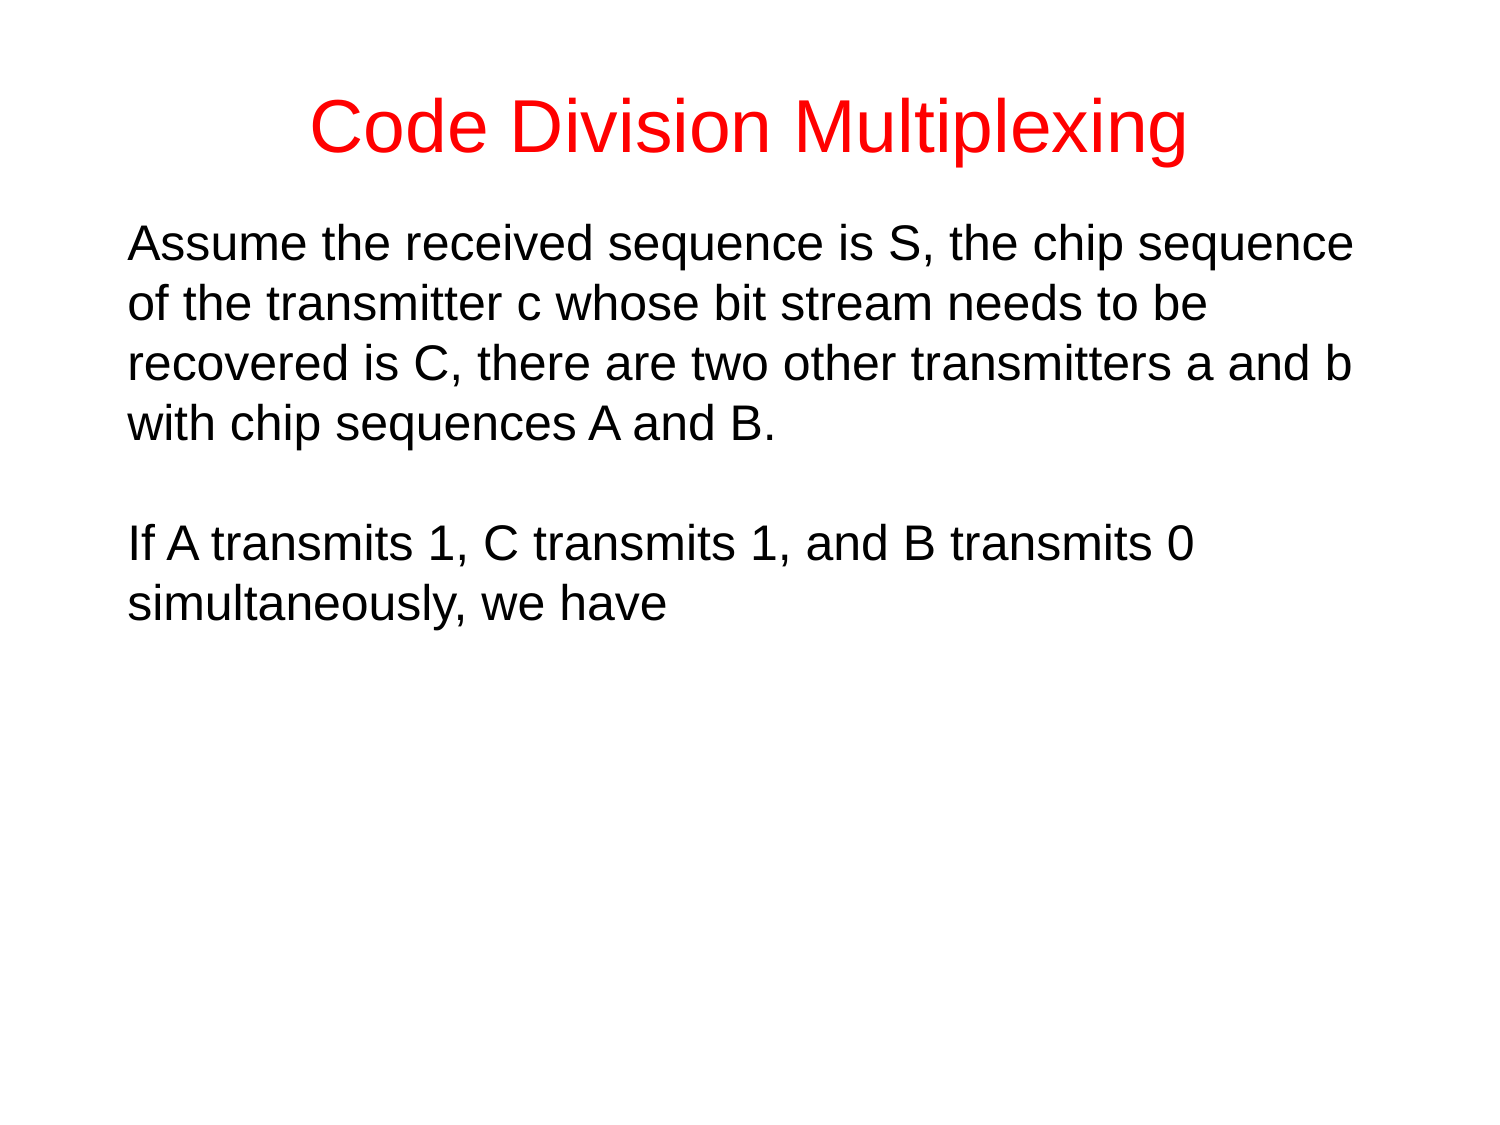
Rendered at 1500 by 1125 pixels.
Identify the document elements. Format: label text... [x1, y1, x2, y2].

title Code Division Multiplexing [0, 0, 1500, 245]
